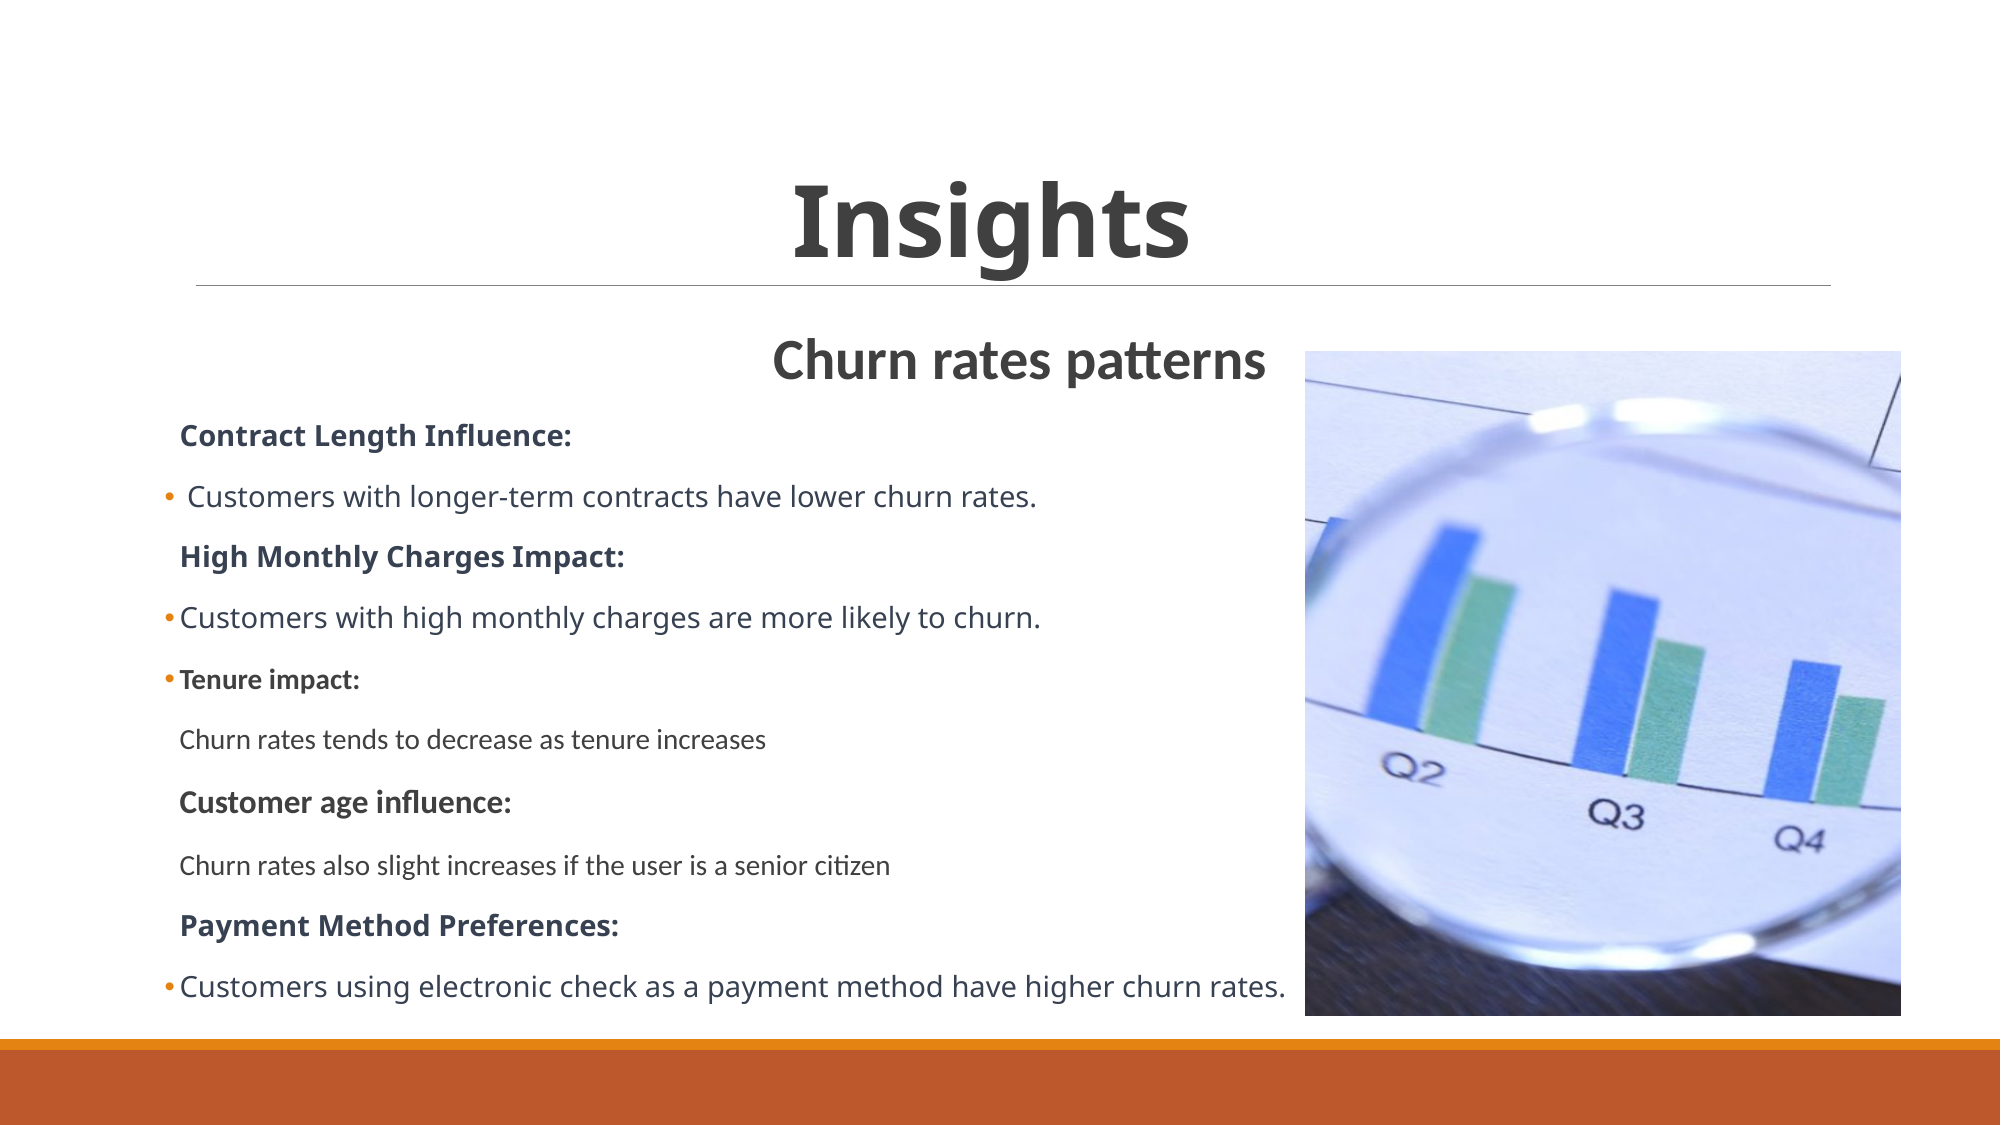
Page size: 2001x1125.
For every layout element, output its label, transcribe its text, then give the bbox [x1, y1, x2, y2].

list Churn rates patterns Contract Length Influence: Customers with longer-term contracts have lower churn rates. High Monthly Charges Impact: Customers with high monthly charges are more likely to churn. Tenure impact: Churn rates tends to decrease as tenure increases Customer age influence: Churn rates also slight increases if the user is a senior citizen Payment Method Preferences: Customers using electronic check as a payment method have higher churn rates. [164, 321, 1861, 1032]
title Insights [180, 47, 1830, 285]
picture [1305, 351, 1902, 1017]
